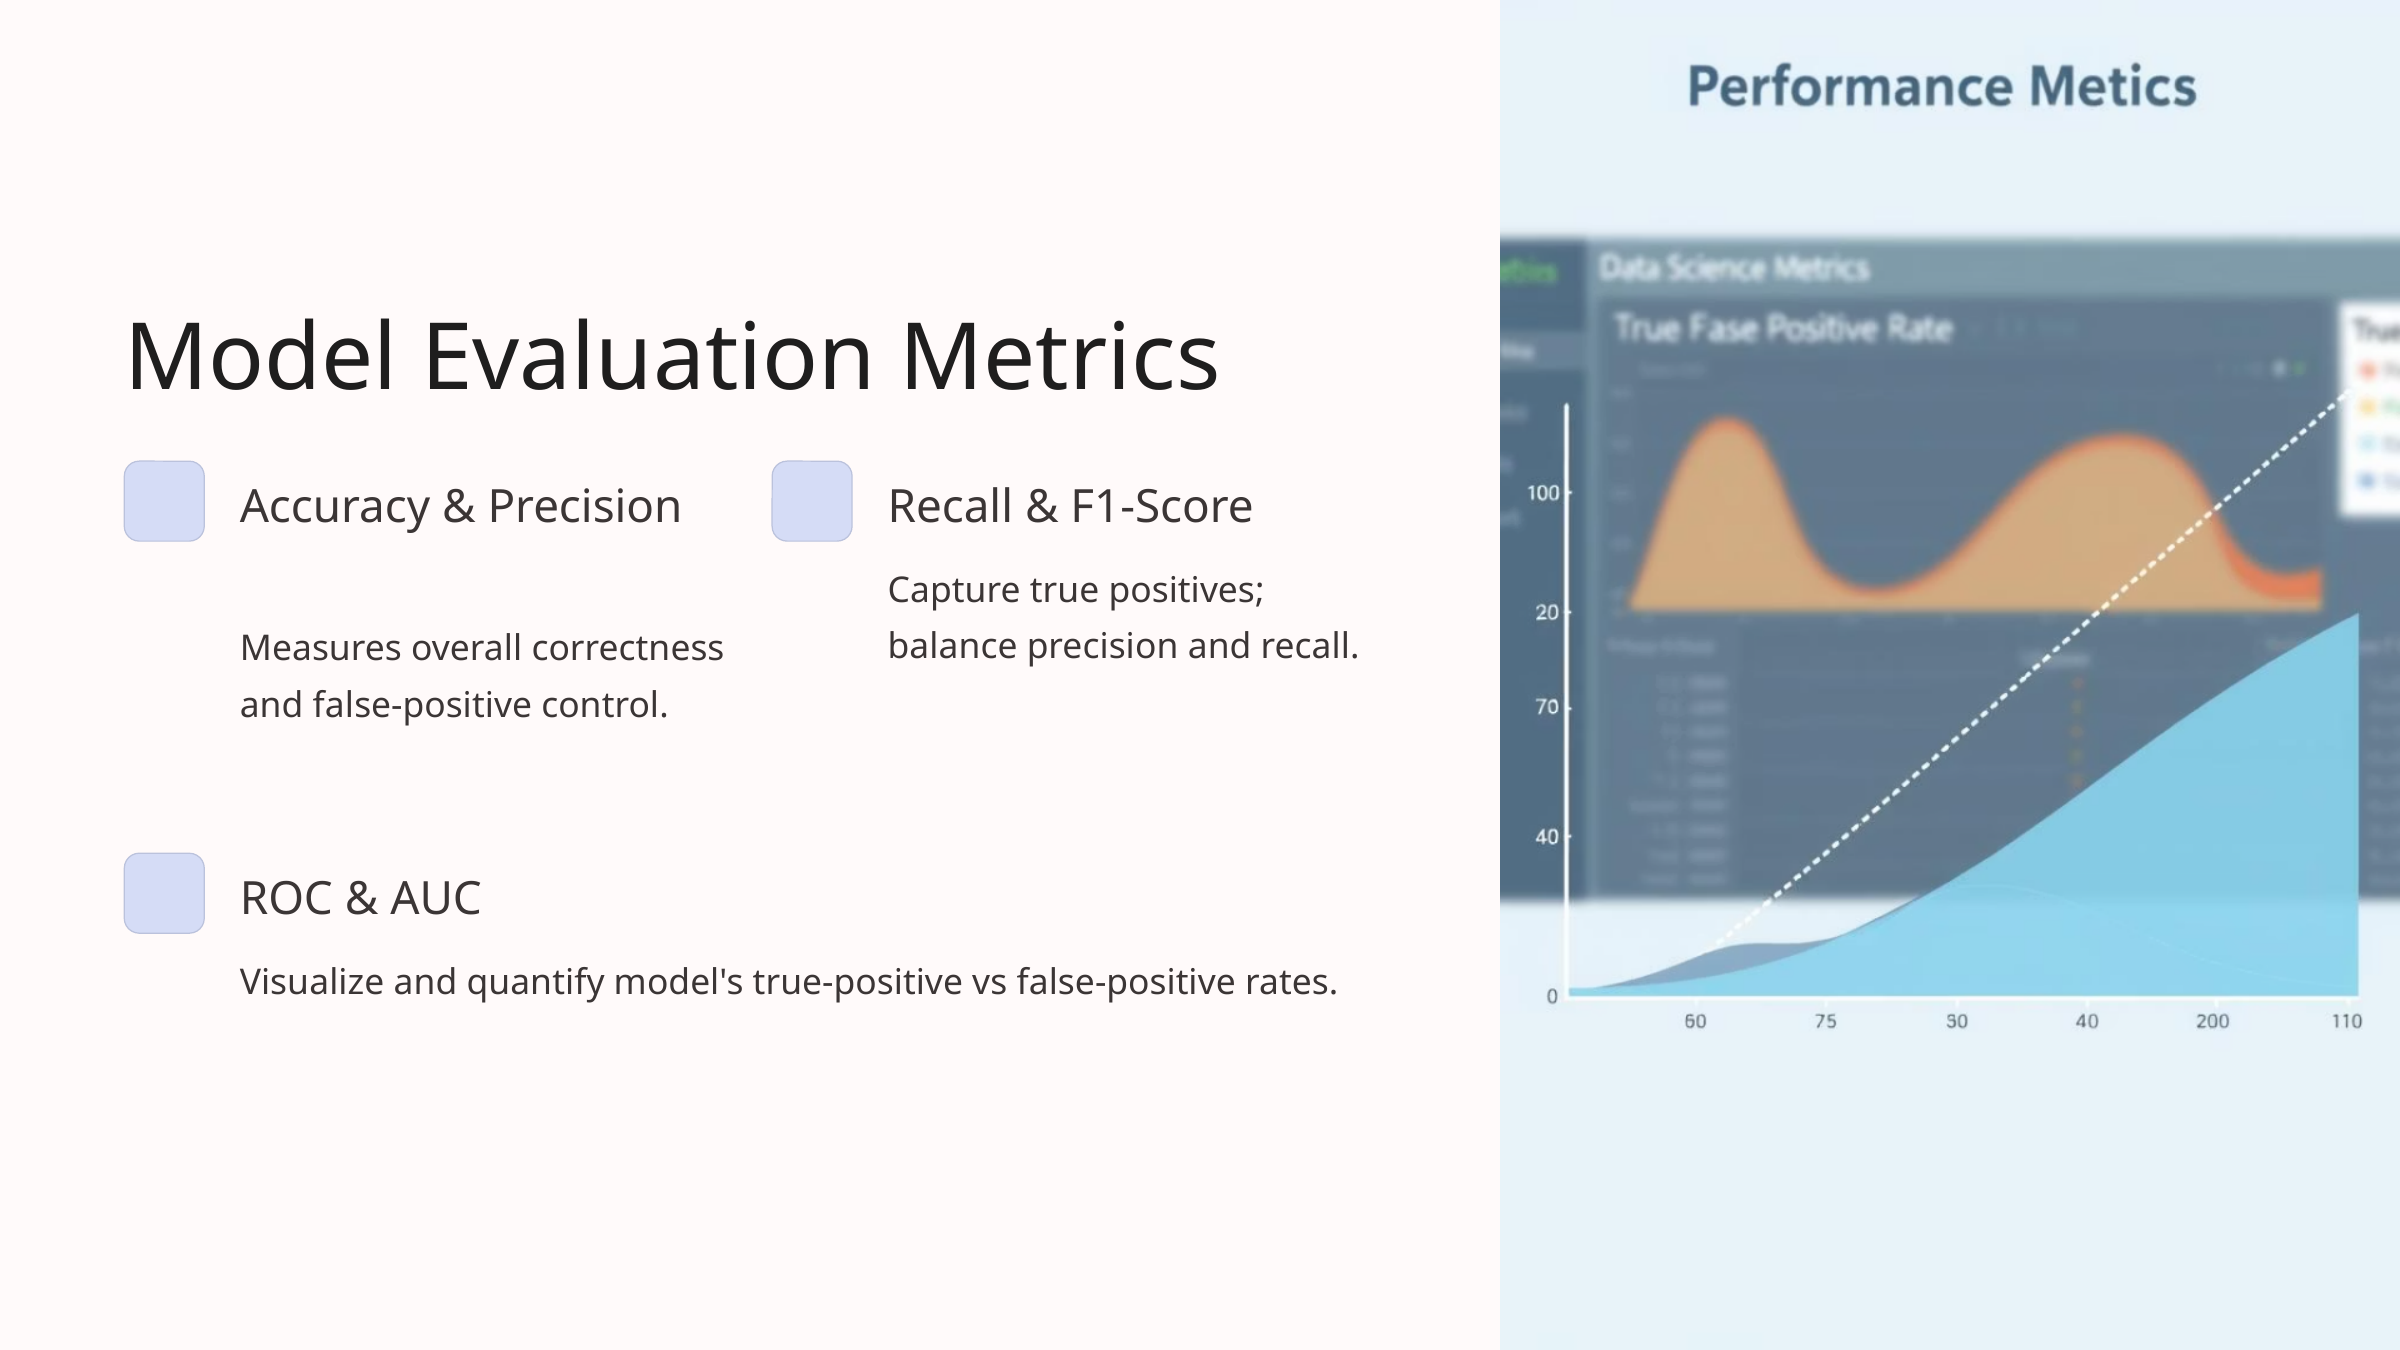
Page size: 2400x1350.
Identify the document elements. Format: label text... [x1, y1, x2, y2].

text_box Measures overall correctness and false-positive control. [239, 611, 728, 783]
picture [1499, 0, 2400, 1350]
text_box Accuracy & Precision [239, 473, 728, 591]
text_box Visualize and quantify model's true-positive vs false-positive rates. [239, 945, 1376, 1059]
text_box Model Evaluation Metrics [124, 290, 1327, 408]
text_box Recall & F1-Score [887, 473, 1356, 532]
text_box Capture true positives; balance precision and recall. [887, 553, 1376, 724]
text_box ROC & AUC [239, 865, 708, 924]
text_box [124, 853, 205, 934]
text_box [124, 461, 205, 542]
text_box [772, 461, 853, 542]
